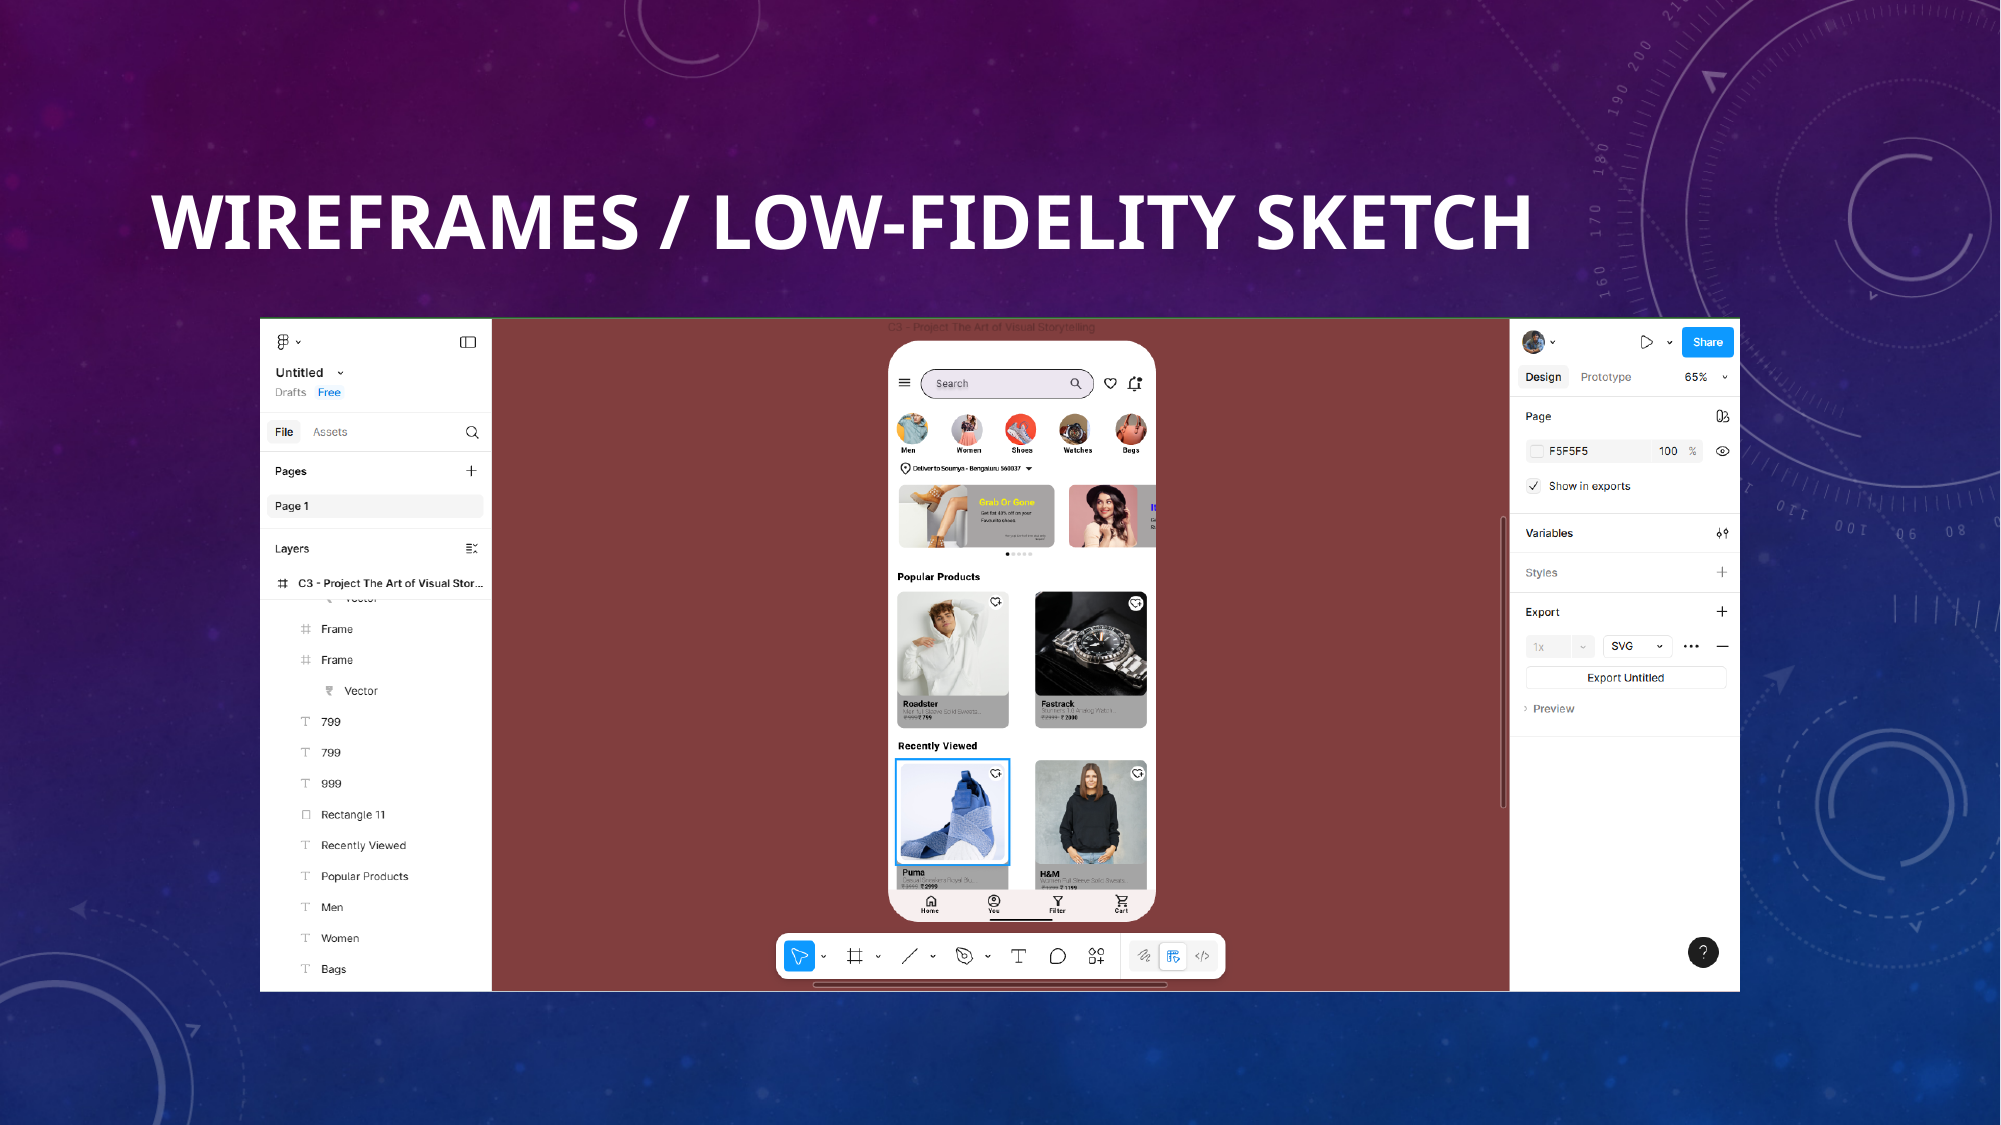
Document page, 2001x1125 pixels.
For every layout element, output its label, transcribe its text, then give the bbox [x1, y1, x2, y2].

title Wireframes / Low-Fidelity Sketch [136, 99, 1798, 339]
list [259, 317, 1740, 992]
picture [0, 0, 2001, 1125]
